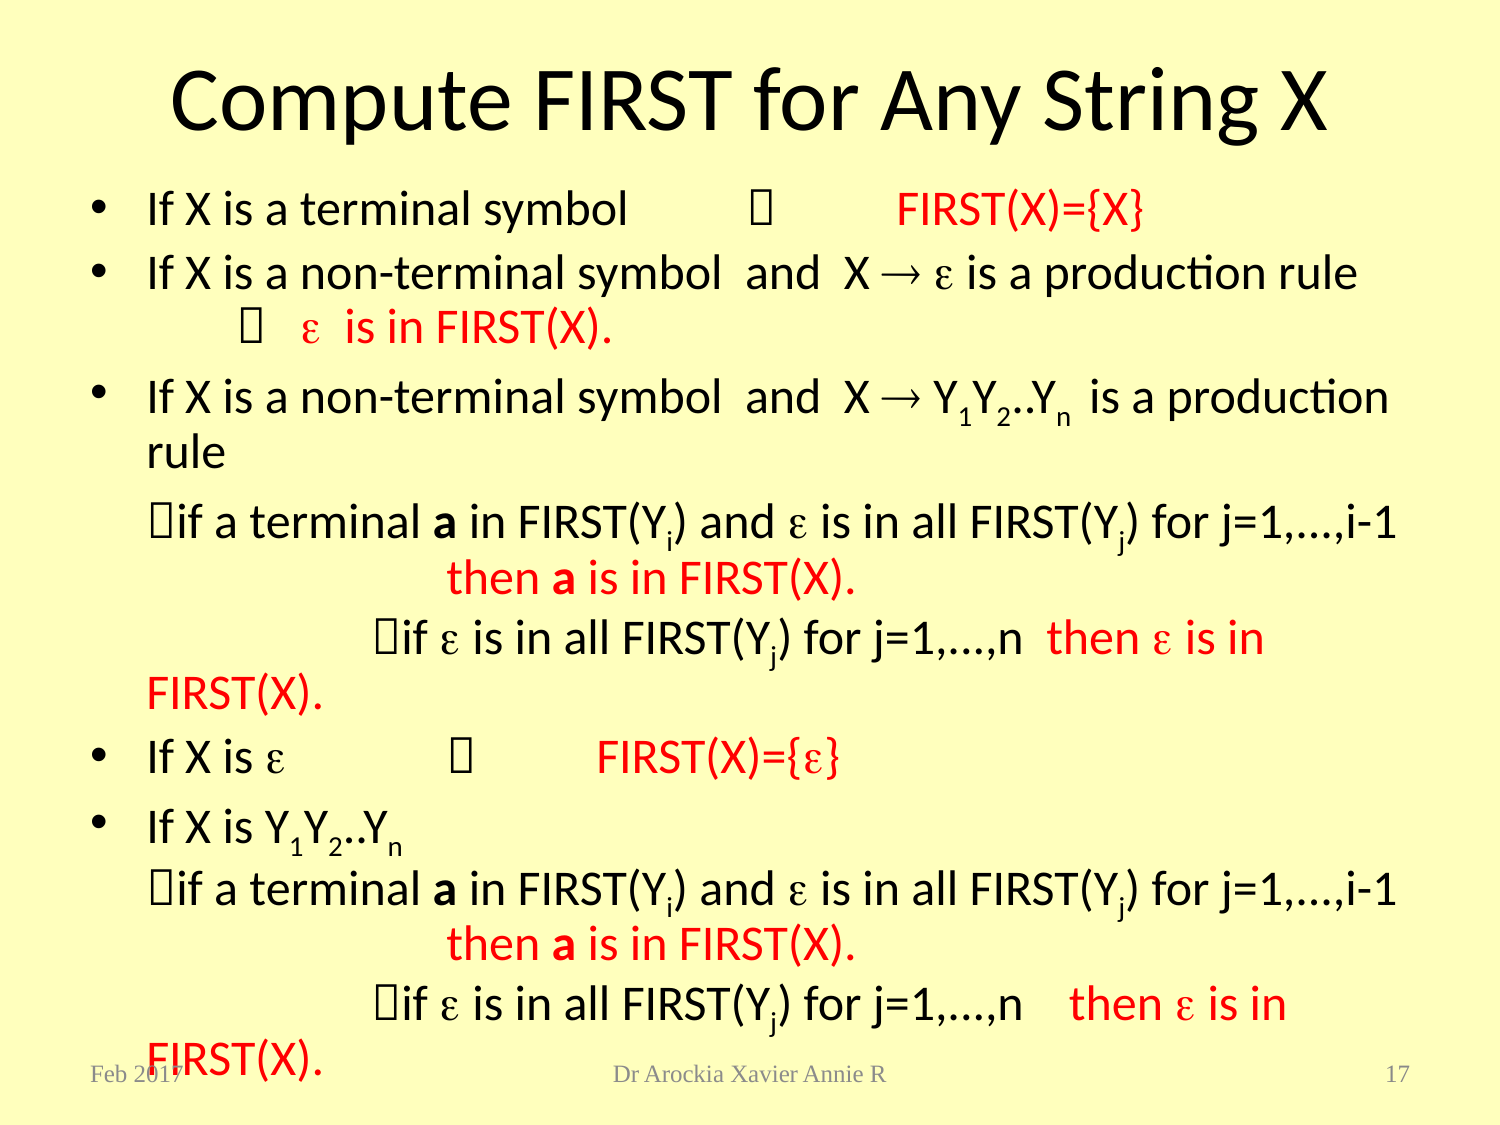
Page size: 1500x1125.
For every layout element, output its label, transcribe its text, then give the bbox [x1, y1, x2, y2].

list If X is a terminal symbol  FIRST(X)={X} If X is a non-terminal symbol and X   is a production rule   is in FIRST(X). If X is a non-terminal symbol and X  Y1Y2..Yn is a production rule if a terminal a in FIRST(Yi) and  is in all FIRST(Yj) for j=1,...,i-1 then a is in FIRST(X). if  is in all FIRST(Yj) for j=1,...,n then  is in FIRST(X). If X is   FIRST(X)={} If X is Y1Y2..Yn if a terminal a in FIRST(Yi) and  is in all FIRST(Yj) for j=1,...,i-1 then a is in FIRST(X). if  is in all FIRST(Yj) for j=1,...,n then  is in FIRST(X). [75, 174, 1463, 918]
footer Dr Arockia Xavier Annie R [512, 1042, 988, 1103]
slide_number 17 [1074, 1042, 1425, 1103]
title Compute FIRST for Any String X [75, 0, 1425, 174]
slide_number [75, 1042, 425, 1103]
